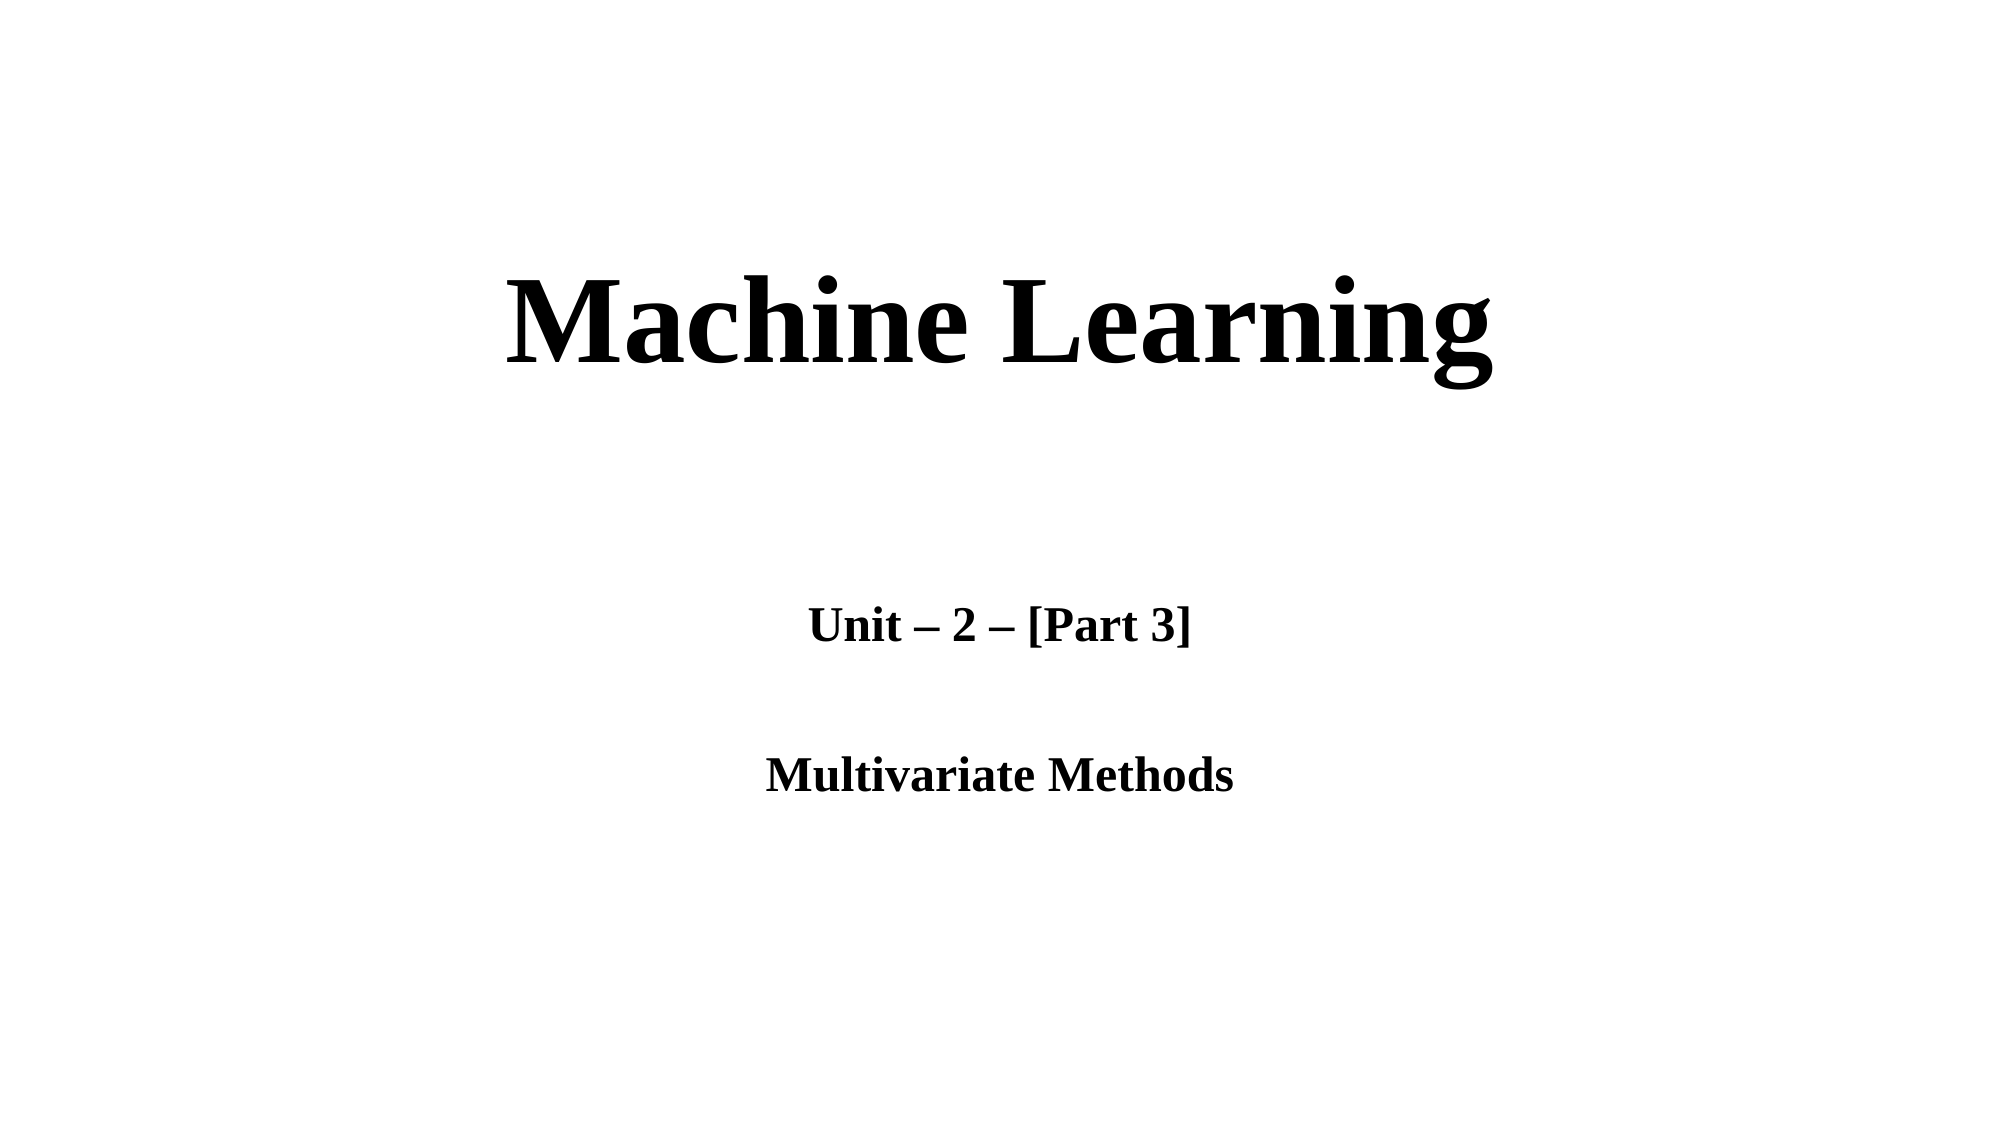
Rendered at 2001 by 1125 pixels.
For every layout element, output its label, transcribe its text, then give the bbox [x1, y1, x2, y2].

title Machine Learning [249, 184, 1750, 397]
subtitle Unit – 2 – [Part 3] Multivariate Methods [249, 590, 1750, 863]
